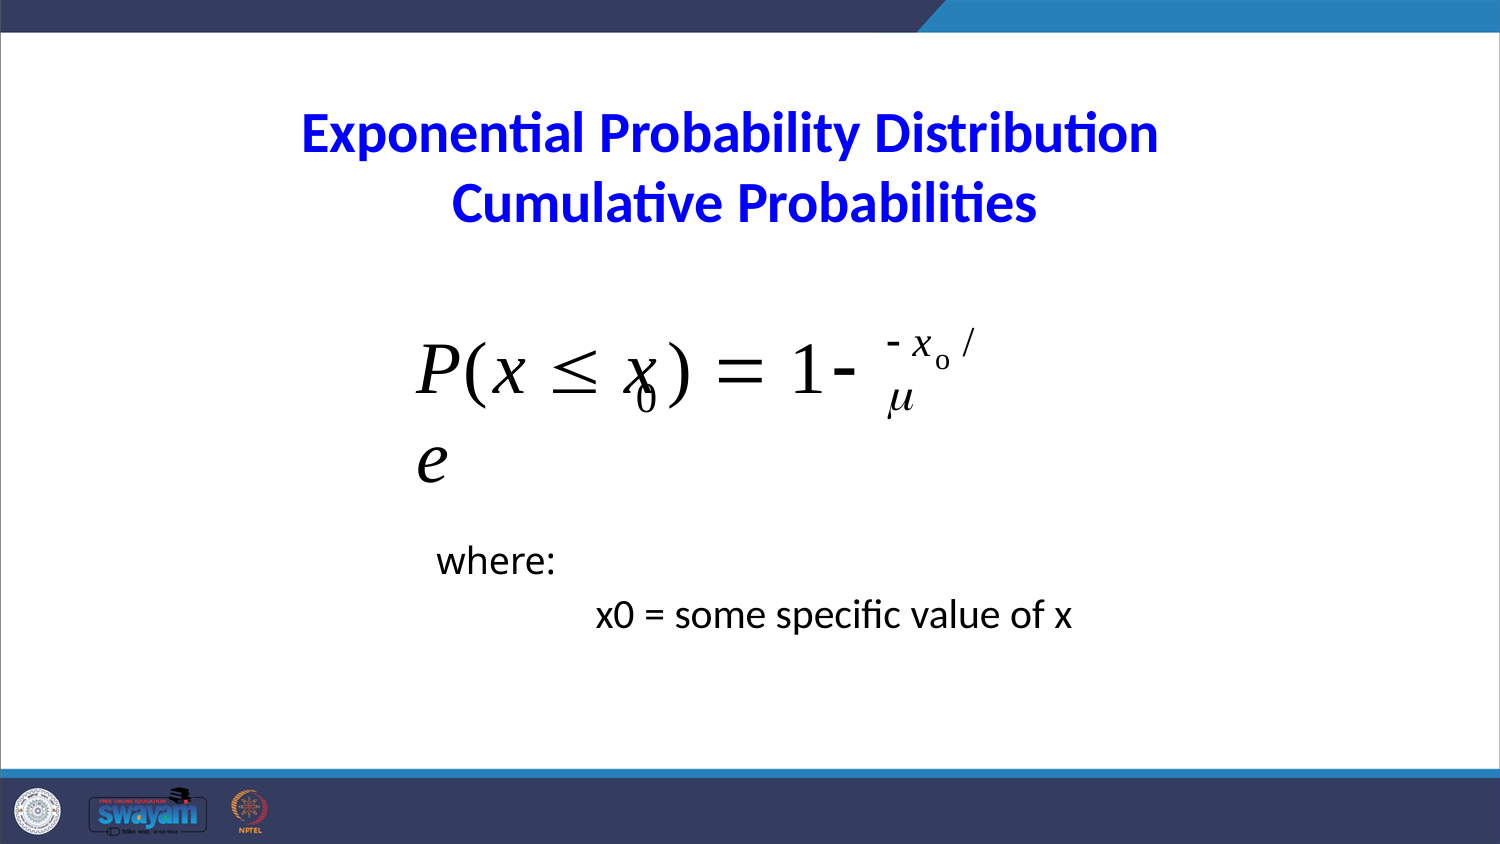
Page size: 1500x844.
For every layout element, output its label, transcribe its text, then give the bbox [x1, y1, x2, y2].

text_box where: x0 = some specific value of x [434, 530, 1077, 637]
text_box  x /  [884, 311, 1008, 420]
picture [0, 0, 1500, 844]
text_box P(x  x )  1 e [414, 317, 887, 497]
title Exponential Probability Distribution Cumulative Probabilities [299, 92, 1171, 236]
